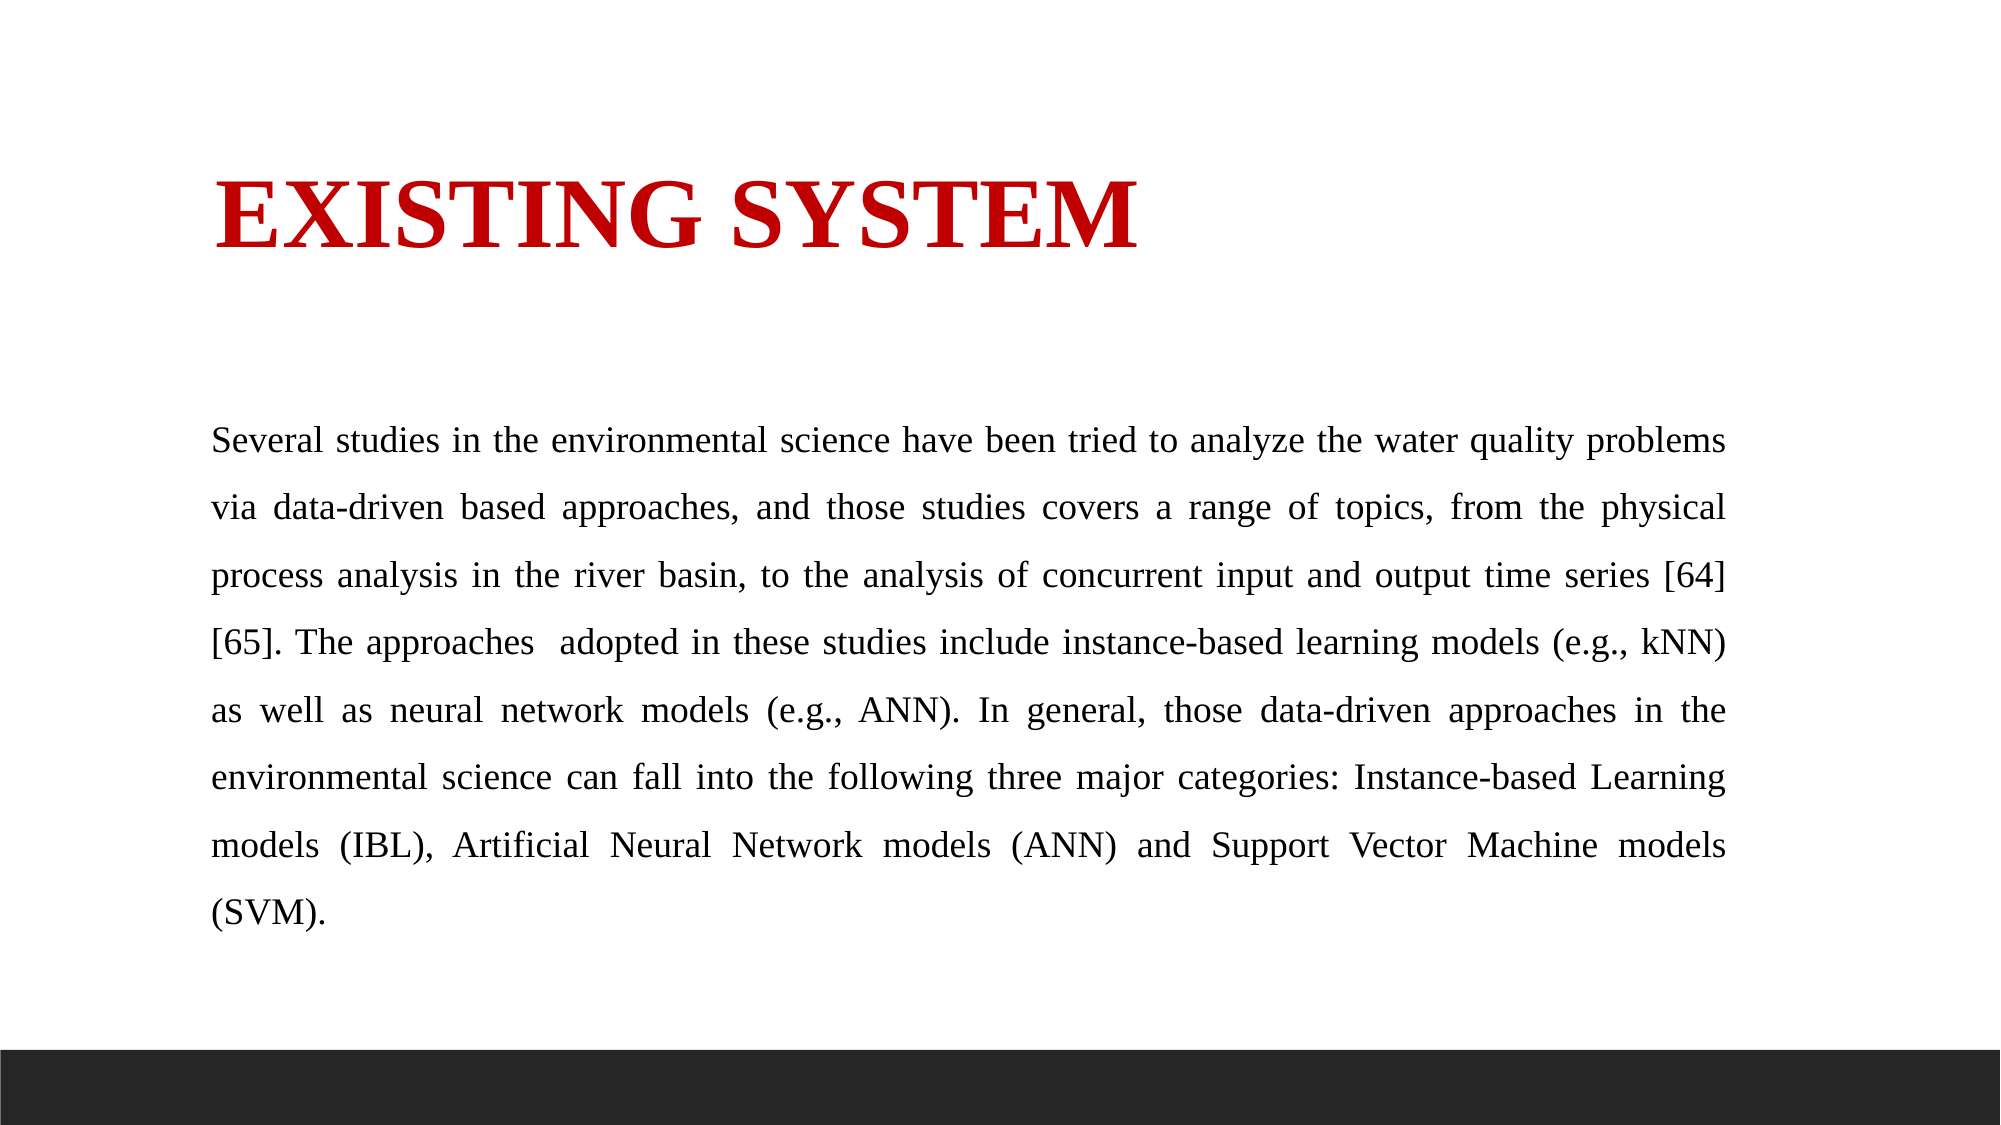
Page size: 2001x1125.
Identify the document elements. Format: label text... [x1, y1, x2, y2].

text_box EXISTING SYSTEM [201, 139, 1157, 275]
text_box Several studies in the environmental science have been tried to analyze the water quality problems via data-driven based approaches, and those studies covers a range of topics, from the physical process analysis in the river basin, to the analysis of concurrent input and output time series [64] [65]. The approaches adopted in these studies include instance-based learning models (e.g., kNN) as well as neural network models (e.g., ANN). In general, those data-driven approaches in the environmental science can fall into the following three major categories: Instance-based Learning models (IBL), Artificial Neural Network models (ANN) and Support Vector Machine models (SVM). [196, 384, 1744, 940]
